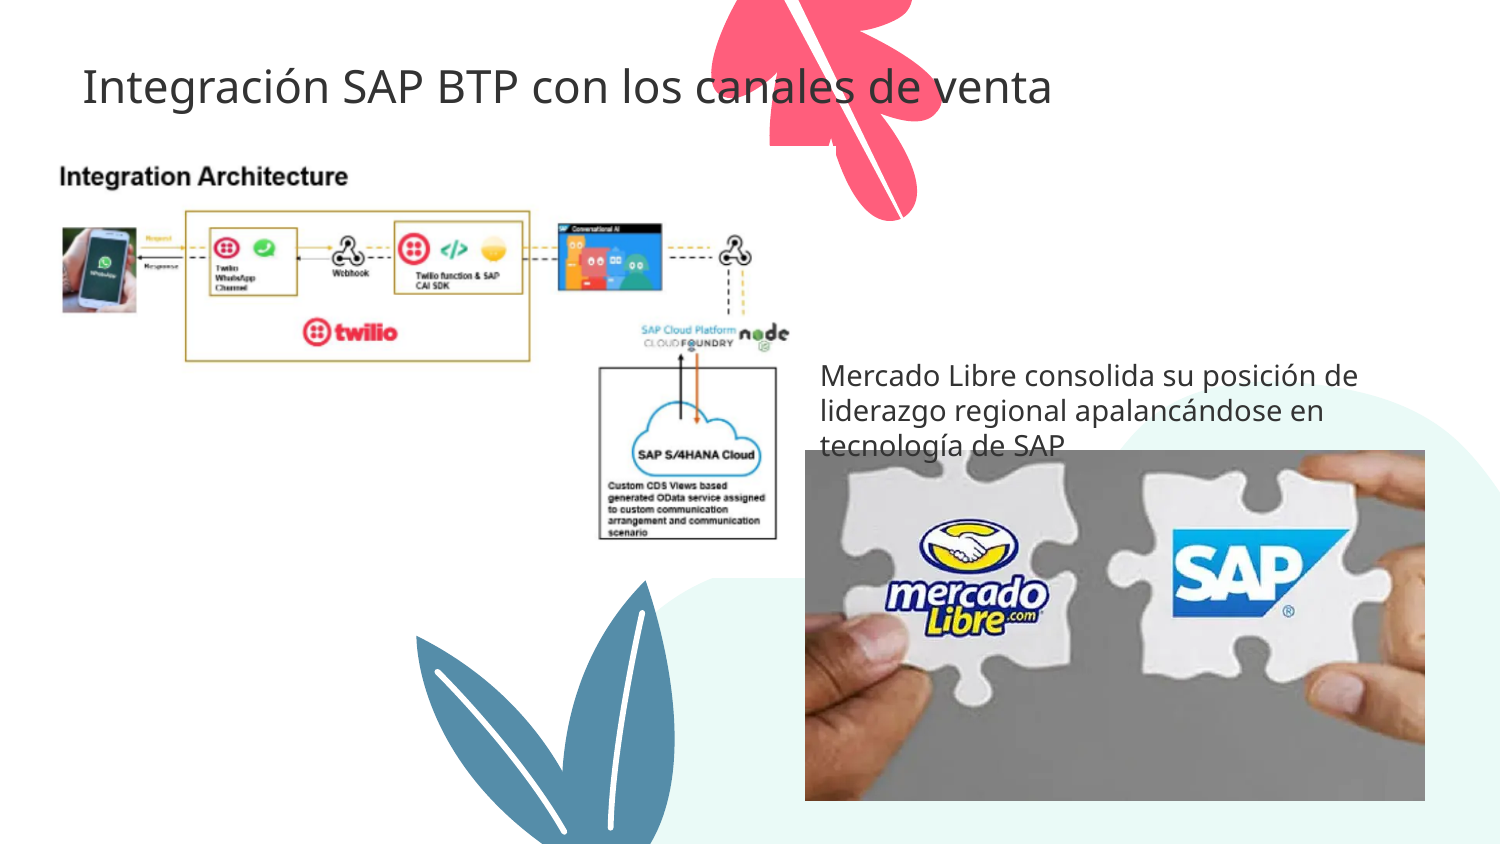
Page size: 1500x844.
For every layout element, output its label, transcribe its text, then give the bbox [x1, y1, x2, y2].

text_box Mercado Libre consolida su posición de liderazgo regional apalancándose en tecnología de SAP [841, 349, 1441, 470]
picture [20, 146, 1426, 802]
subtitle Integración SAP BTP con los canales de venta [49, 42, 1354, 298]
